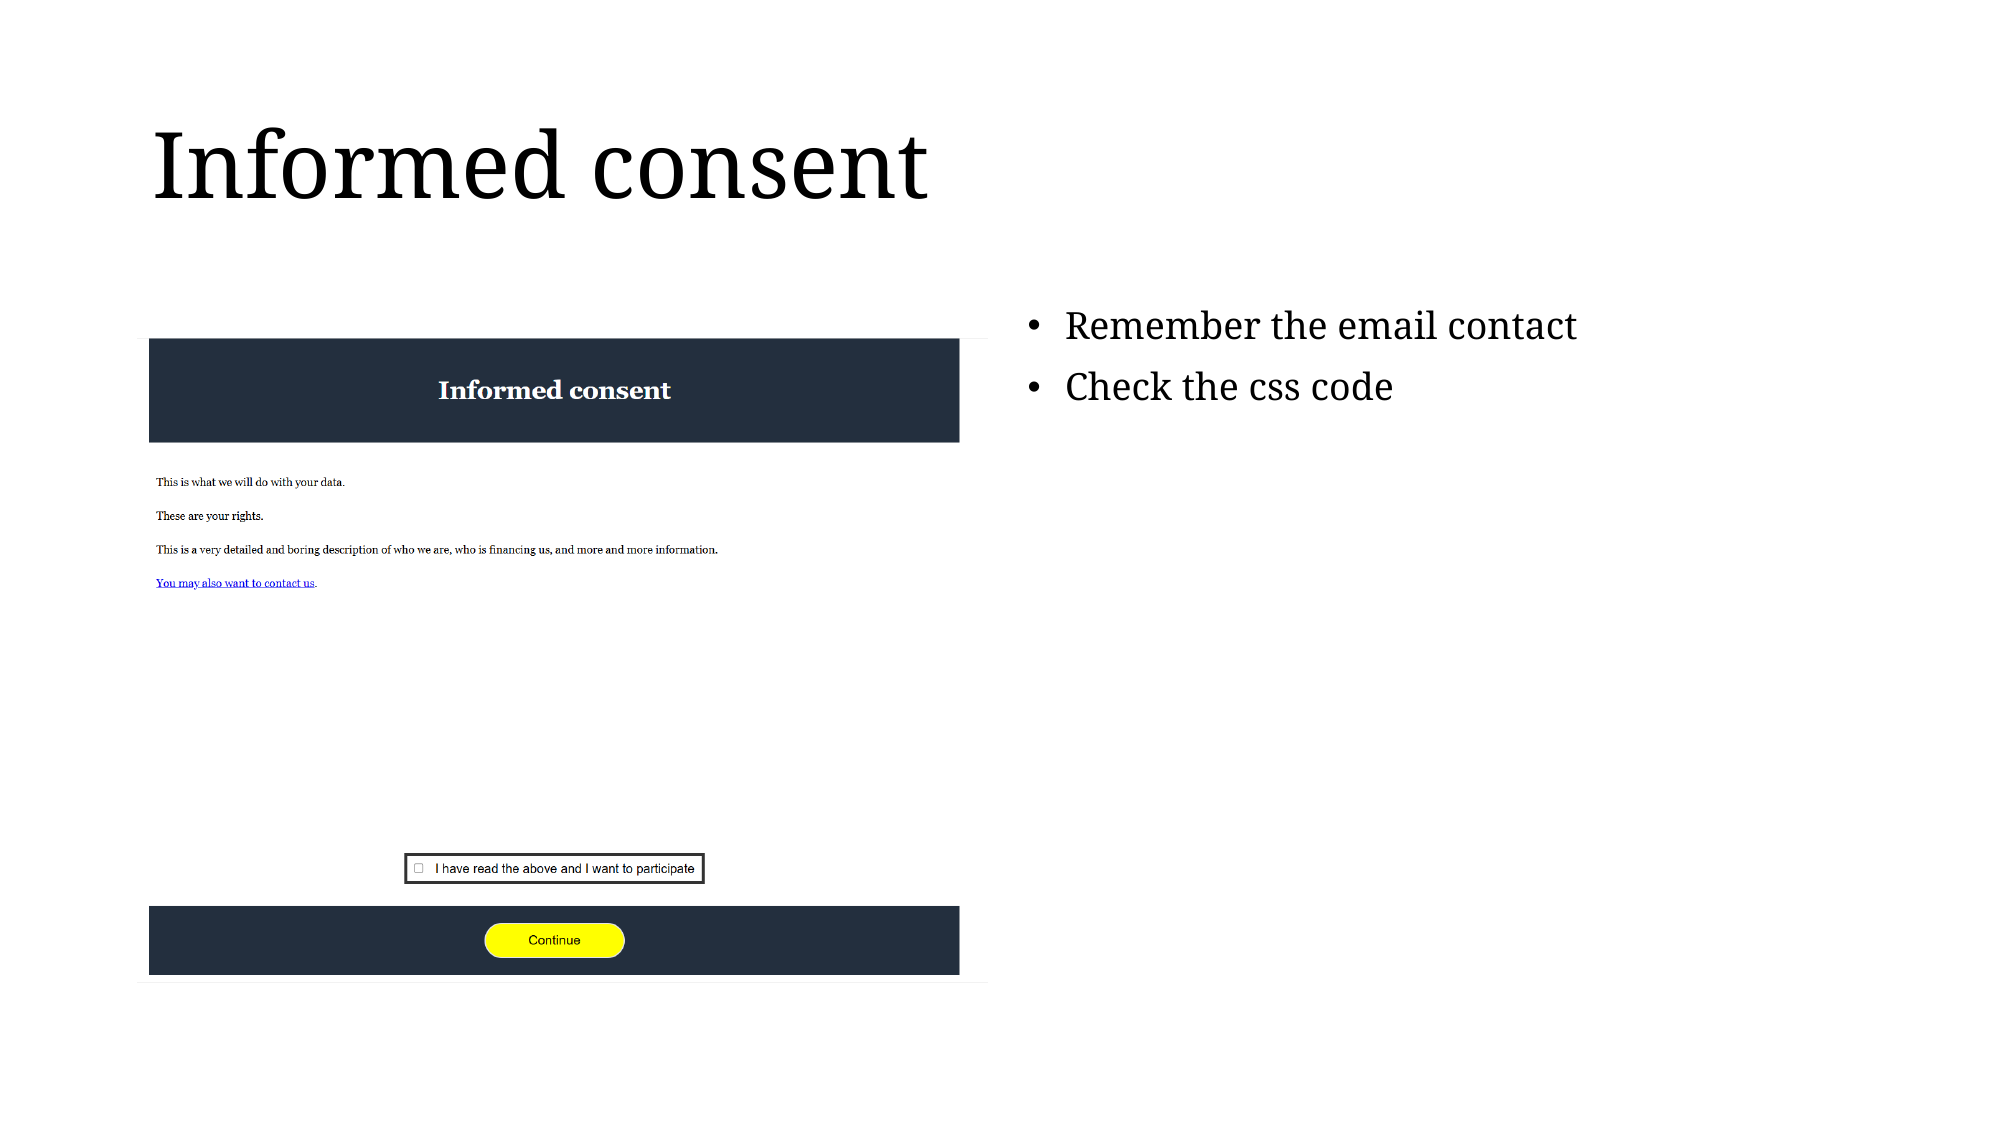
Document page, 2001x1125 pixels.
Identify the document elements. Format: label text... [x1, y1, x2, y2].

list Remember the email contact Check the css code [1012, 299, 1863, 1014]
title Informed consent [137, 59, 1863, 278]
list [136, 326, 988, 986]
